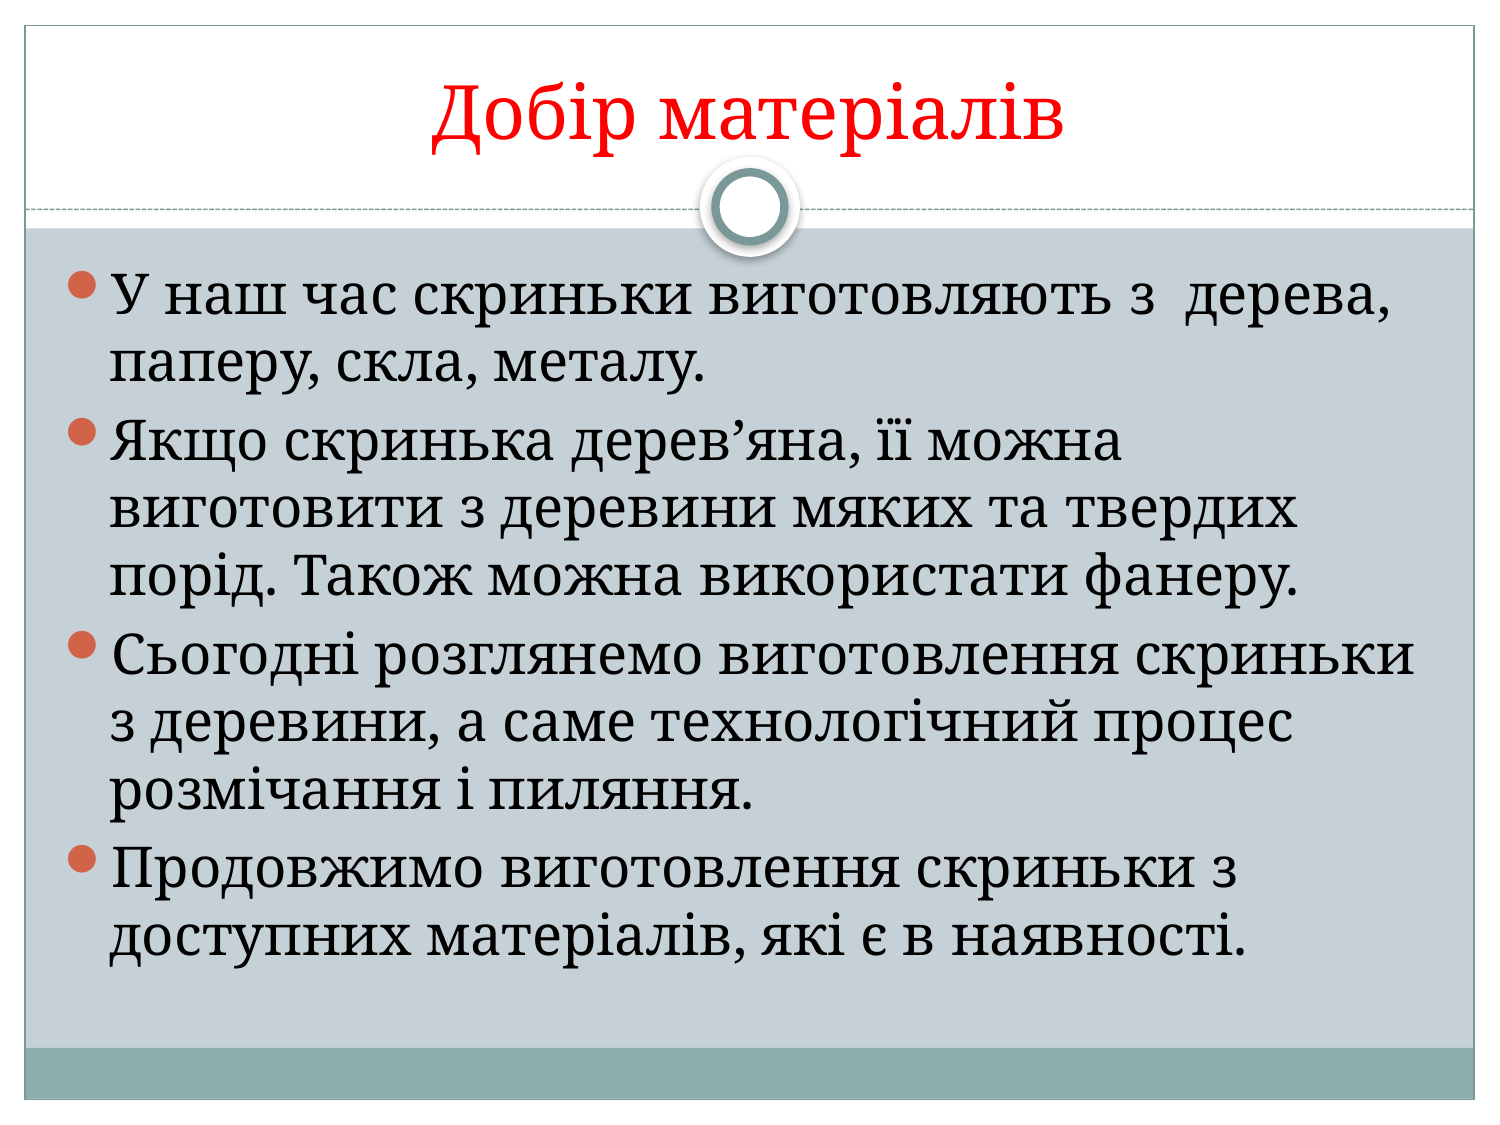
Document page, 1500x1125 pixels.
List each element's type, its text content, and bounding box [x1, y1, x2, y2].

list У наш час скриньки виготовляють з дерева, паперу, скла, металу. Якщо скринька дерев’яна, її можна виготовити з деревини мяких та твердих порід. Також можна використати фанеру. Сьогодні розглянемо виготовлення скриньки з деревини, а саме технологічний процес розмічання і пиляння. Продовжимо виготовлення скриньки з доступних матеріалів, які є в наявності. [49, 250, 1445, 1001]
title Добір матеріалів [49, 37, 1450, 162]
